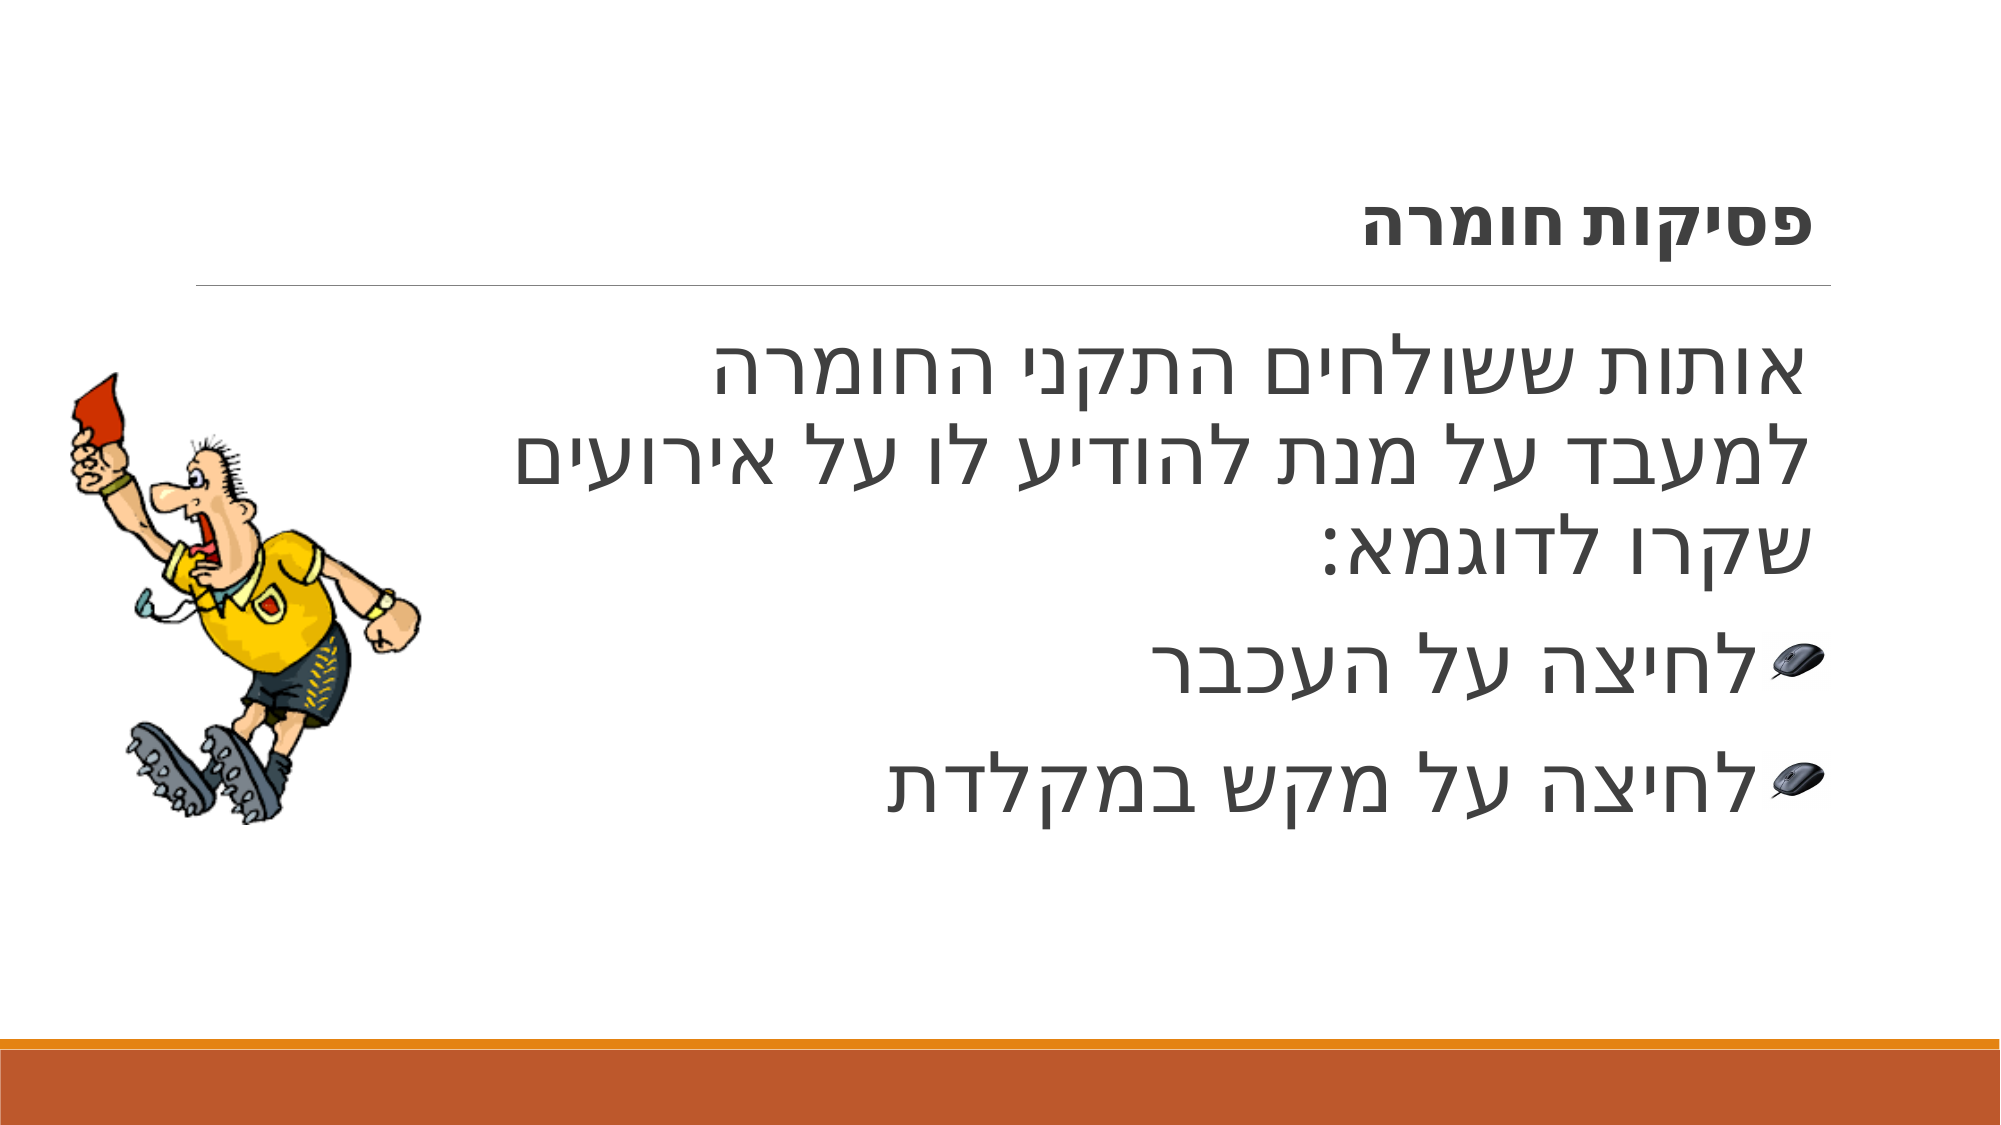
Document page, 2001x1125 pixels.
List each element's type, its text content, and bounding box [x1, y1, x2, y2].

list אותות ששולחים התקני החומרה למעבד על מנת להודיע לו על אירועים שקרו לדוגמא: לחיצה על העכבר לחיצה על מקש במקלדת [508, 315, 1830, 976]
picture [1762, 632, 1831, 691]
picture [68, 372, 425, 825]
picture [1762, 751, 1831, 810]
title פסיקות חומרה [1292, 141, 1830, 267]
